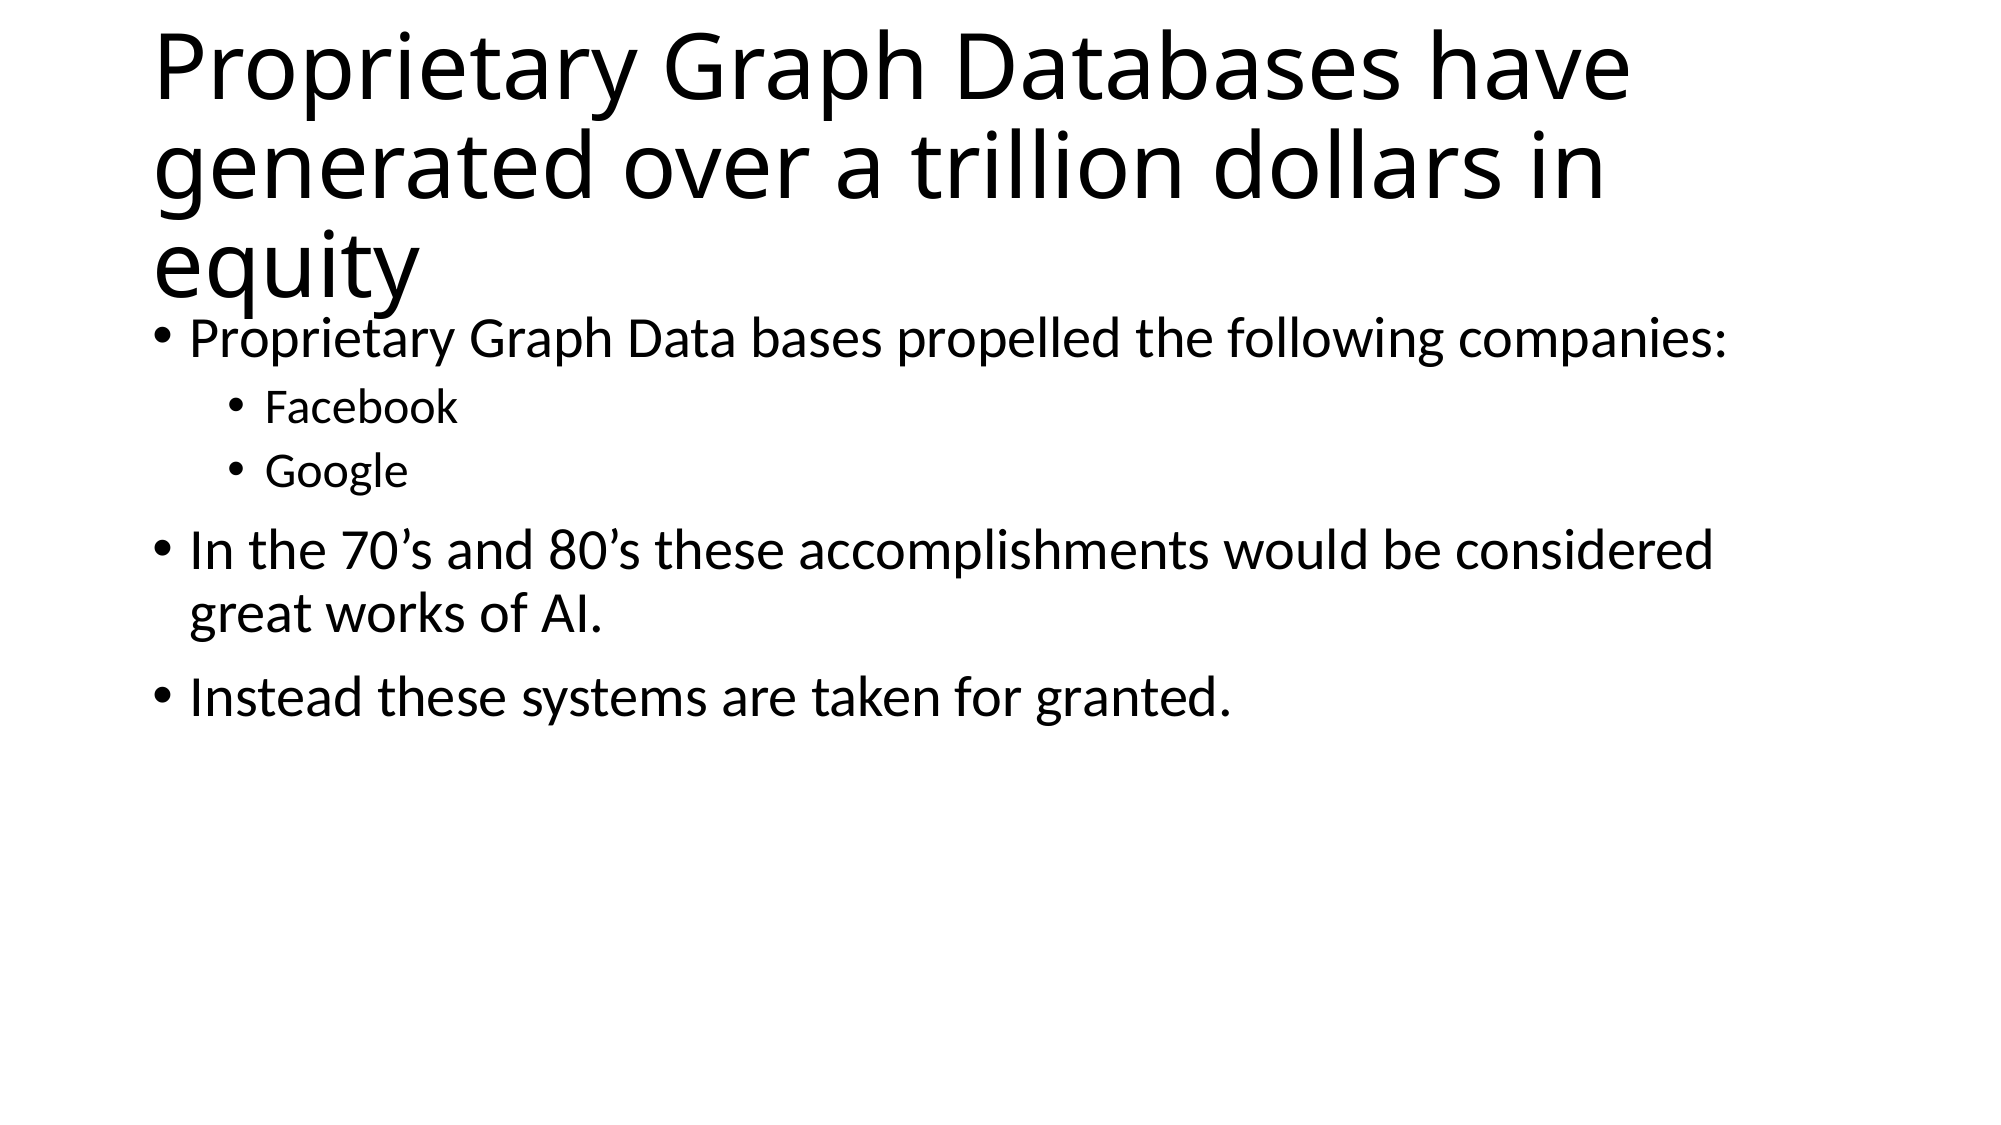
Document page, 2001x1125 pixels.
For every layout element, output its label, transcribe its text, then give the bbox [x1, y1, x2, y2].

title Proprietary Graph Databases have generated over a trillion dollars in equity [137, 59, 1863, 278]
list Proprietary Graph Data bases propelled the following companies: Facebook Google In the 70’s and 80’s these accomplishments would be considered great works of AI. Instead these systems are taken for granted. [137, 299, 1863, 1014]
